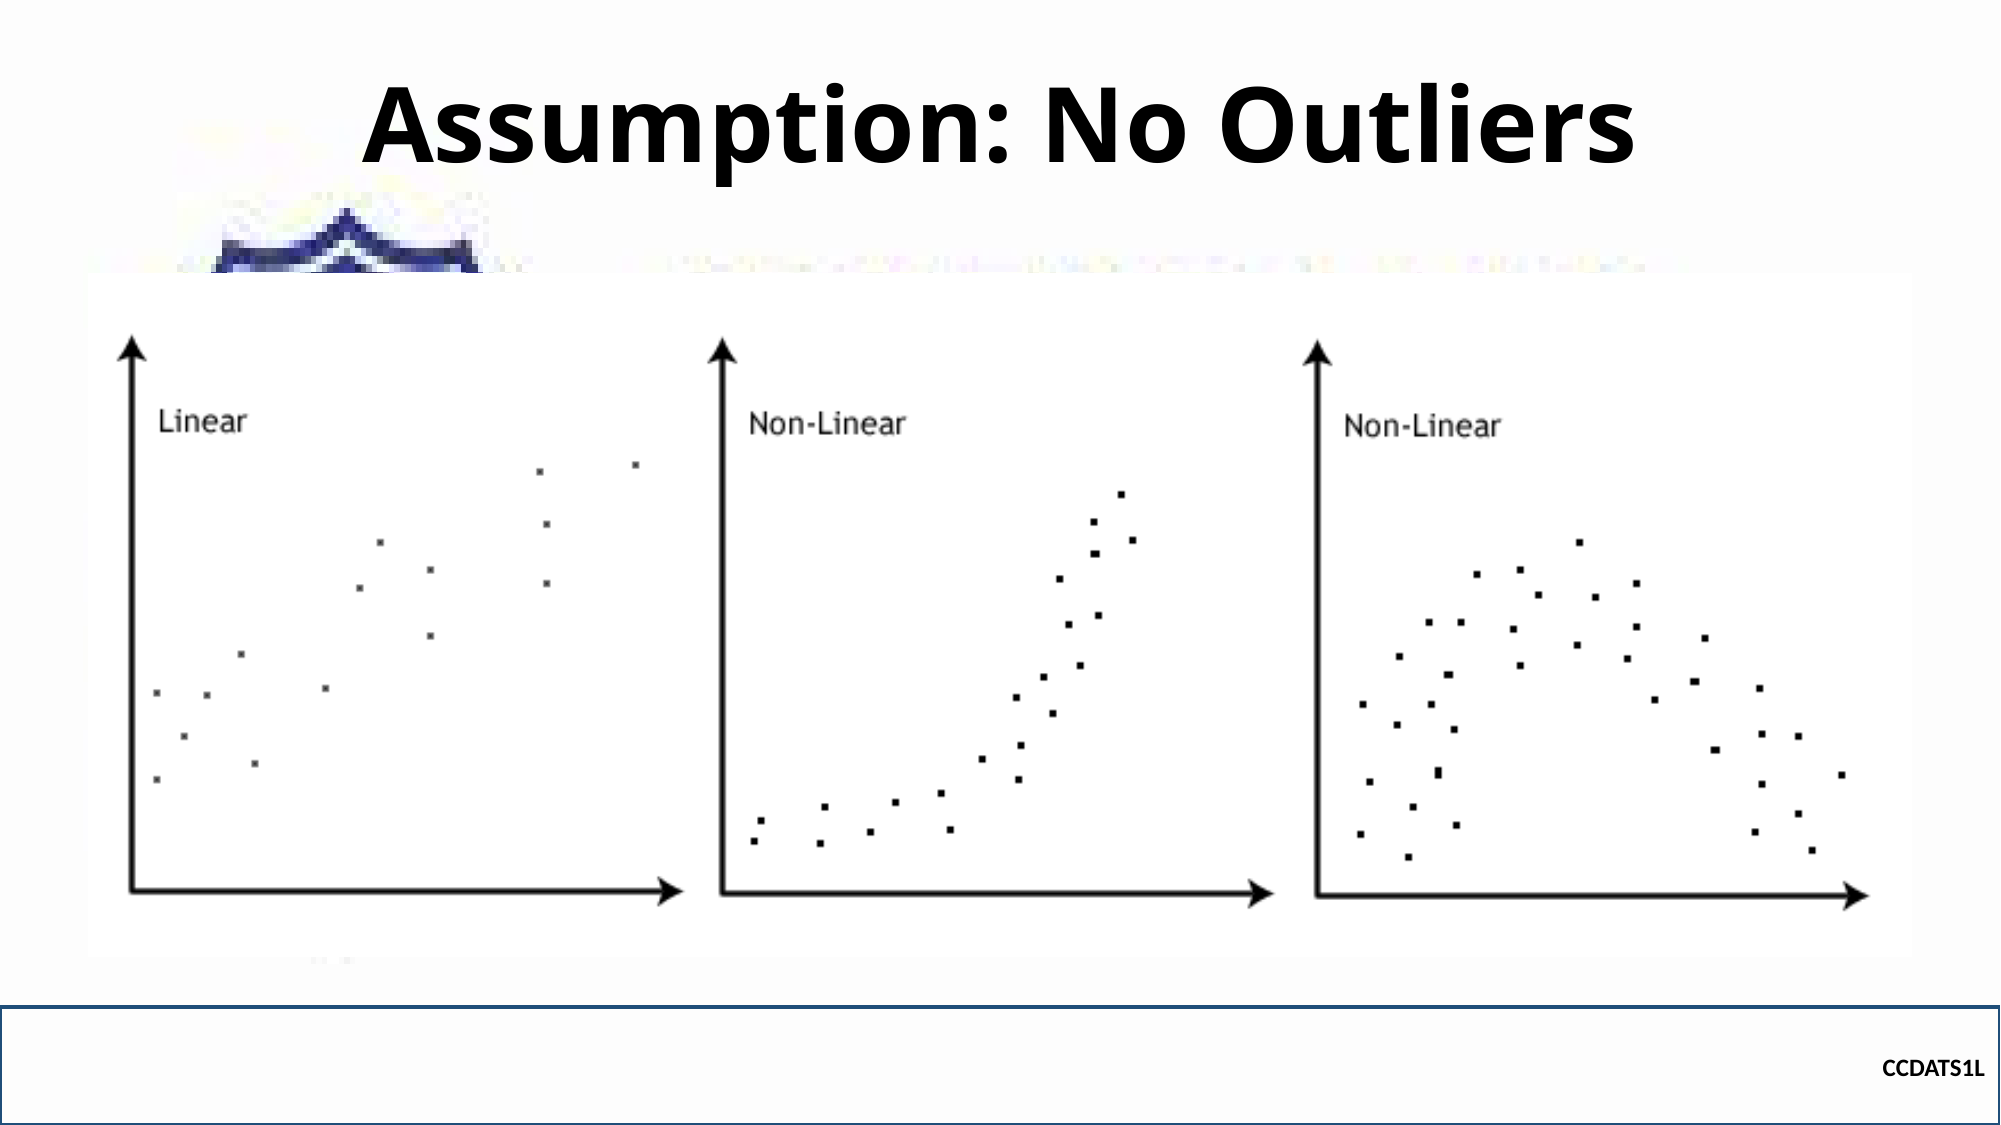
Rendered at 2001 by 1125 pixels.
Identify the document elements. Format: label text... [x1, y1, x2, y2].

title Assumption: No Outliers [75, 74, 1925, 193]
footer CCDATS1L [0, 1007, 2000, 1125]
picture [0, 0, 2000, 1007]
